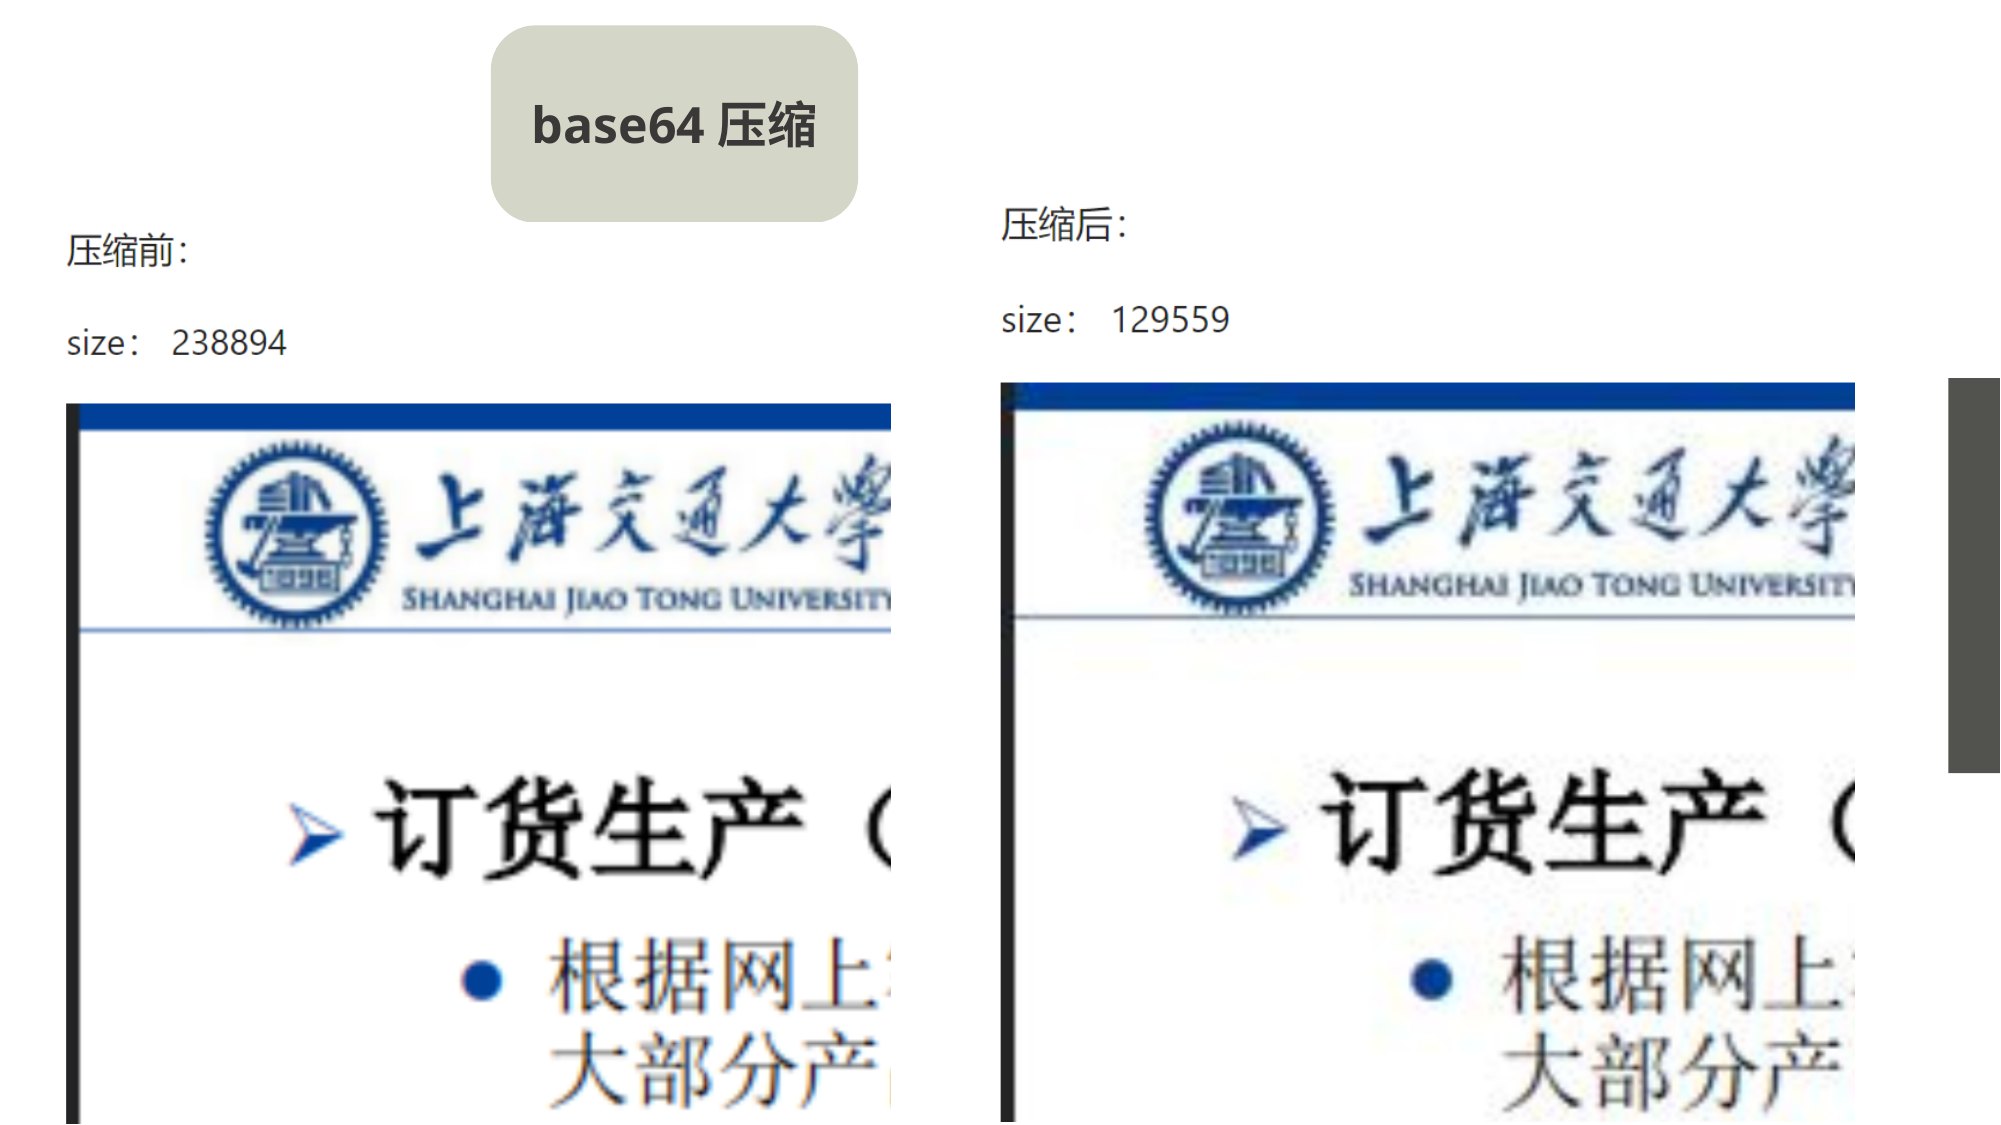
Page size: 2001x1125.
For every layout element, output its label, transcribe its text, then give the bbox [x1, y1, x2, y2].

text_box base64压缩 [470, 86, 879, 162]
picture [50, 222, 891, 1124]
picture [990, 196, 1855, 1122]
text_box [489, 162, 860, 222]
text_box [489, 24, 860, 86]
text_box [1947, 377, 2000, 774]
